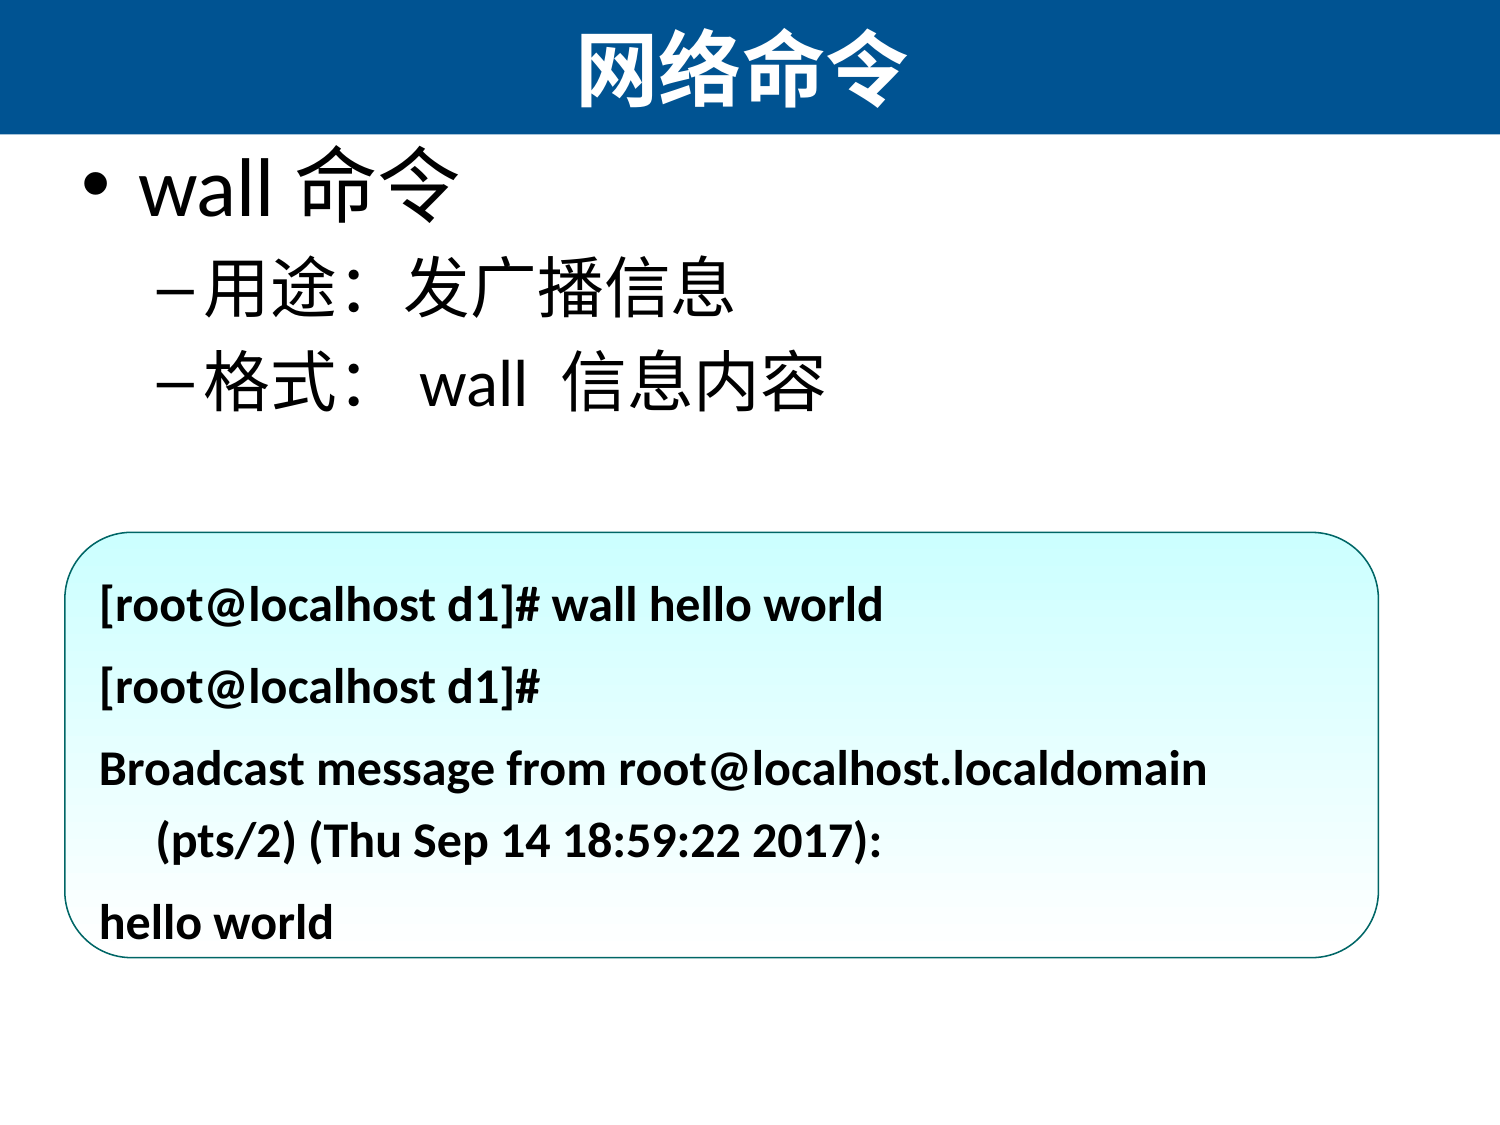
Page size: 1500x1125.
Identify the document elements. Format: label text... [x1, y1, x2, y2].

title 网络命令 [2, 0, 1483, 135]
text_box wall命令 用途：发广播信息 格式：wall 信息内容 [67, 125, 1500, 521]
text_box [root@localhost d1]# wall hello world [root@localhost d1]# Broadcast message from root@localhost.localdomain (pts/2) (Thu Sep 14 18:59:22 2017): hello world [64, 532, 1379, 958]
